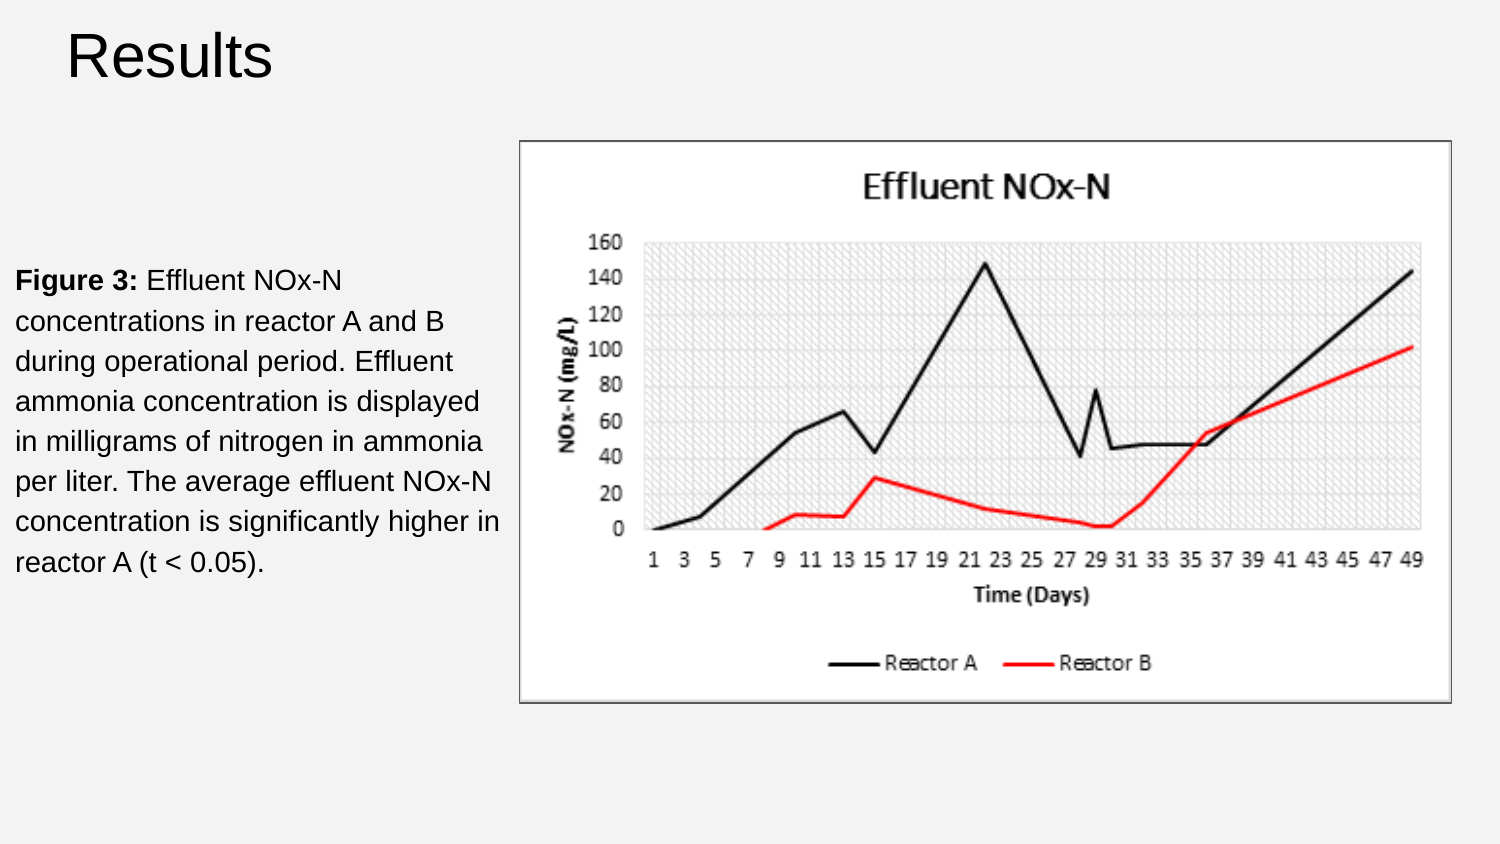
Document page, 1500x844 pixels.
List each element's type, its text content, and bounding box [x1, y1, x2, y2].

title Results [51, 0, 1449, 94]
picture [519, 141, 1452, 703]
text_box Figure 3: Effluent NOx-N concentrations in reactor A and B during operational period. Effluent ammonia concentration is displayed in milligrams of nitrogen in ammonia per liter. The average effluent NOx-N concentration is significantly higher in reactor A (t < 0.05). [0, 241, 514, 548]
